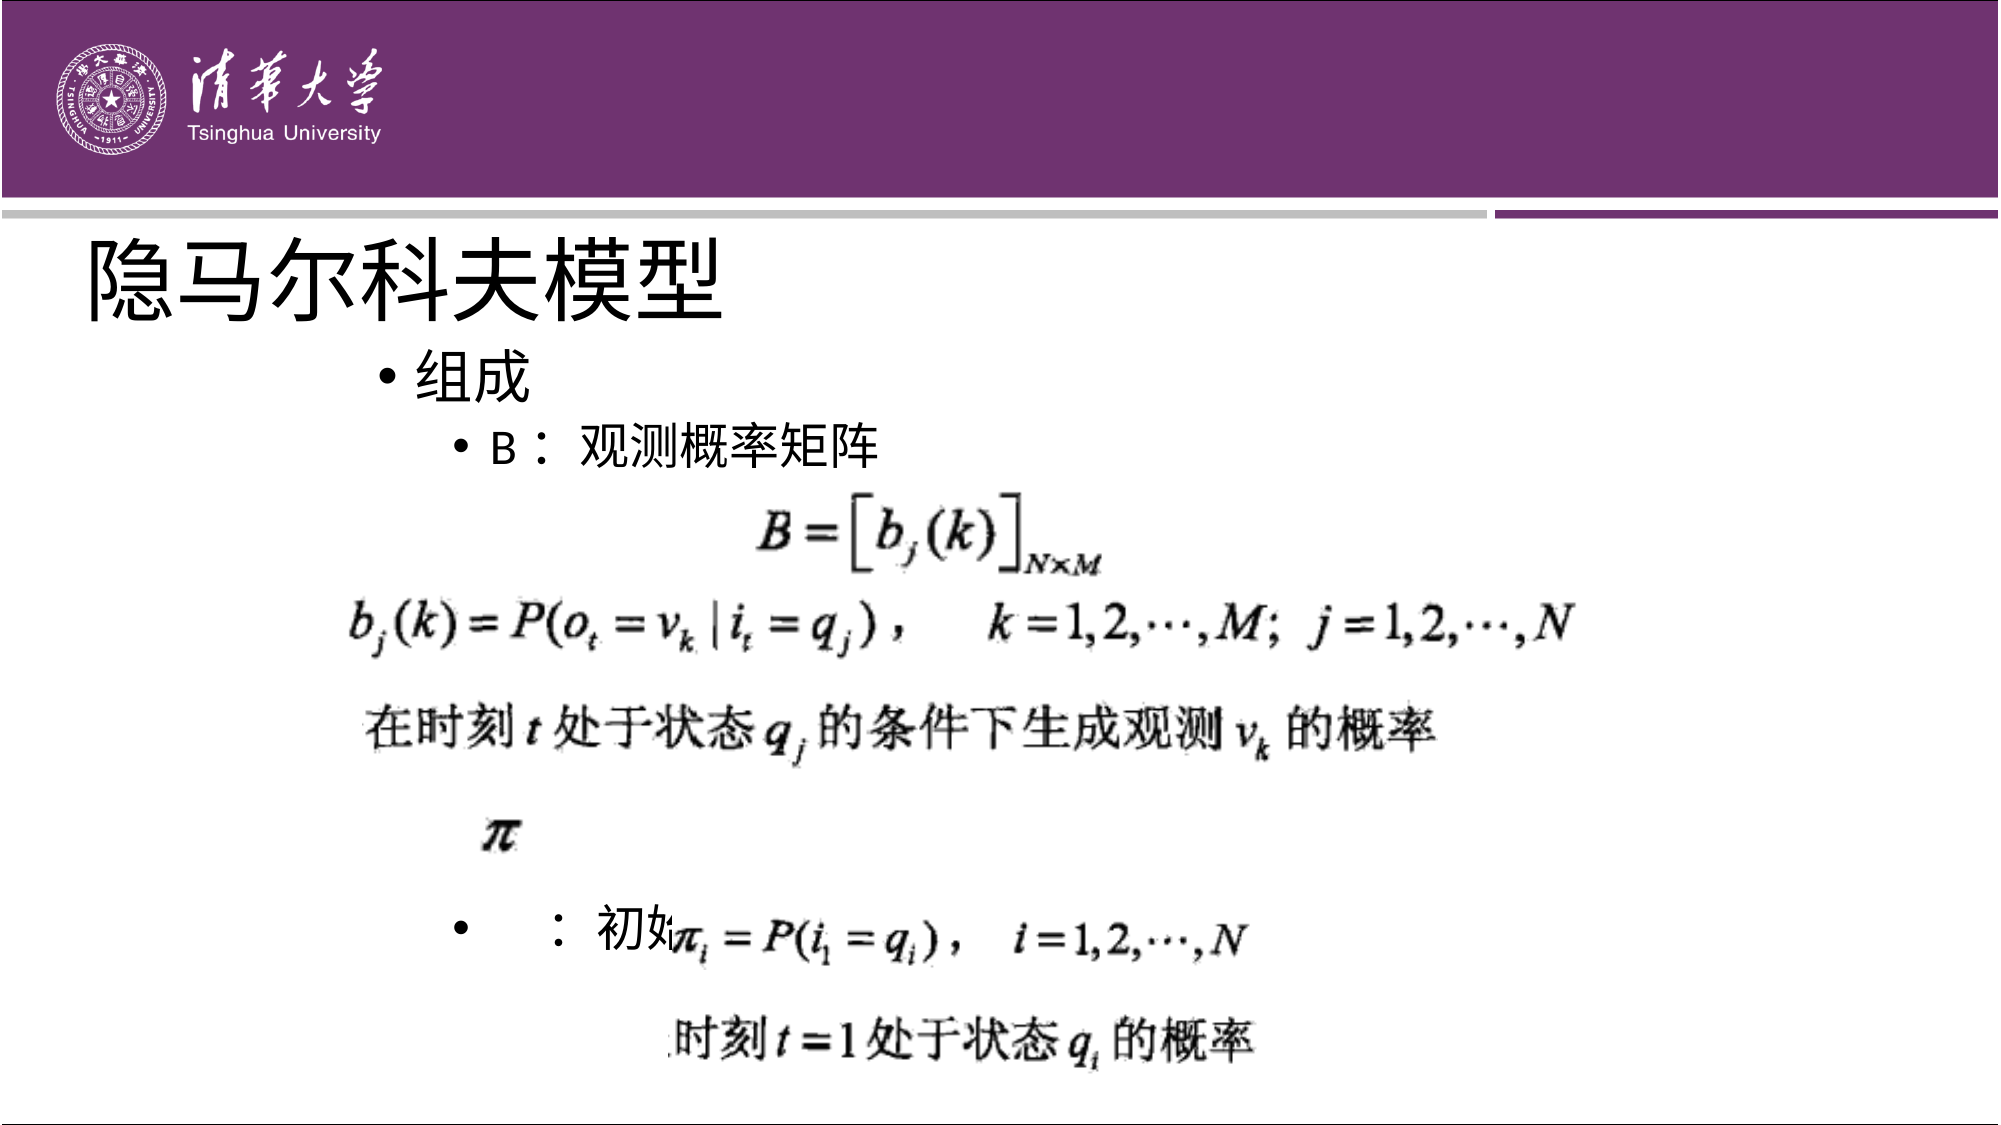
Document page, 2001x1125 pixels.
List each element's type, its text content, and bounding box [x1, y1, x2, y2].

picture [471, 808, 531, 868]
picture [2, 0, 1998, 1125]
list 组成 B：观测概率矩阵 ：初始状态概率向量 [362, 394, 1638, 1125]
picture [754, 481, 1102, 582]
text_box 隐马尔科夫模型 [69, 175, 1795, 394]
picture [667, 1003, 1259, 1076]
picture [672, 900, 1252, 970]
